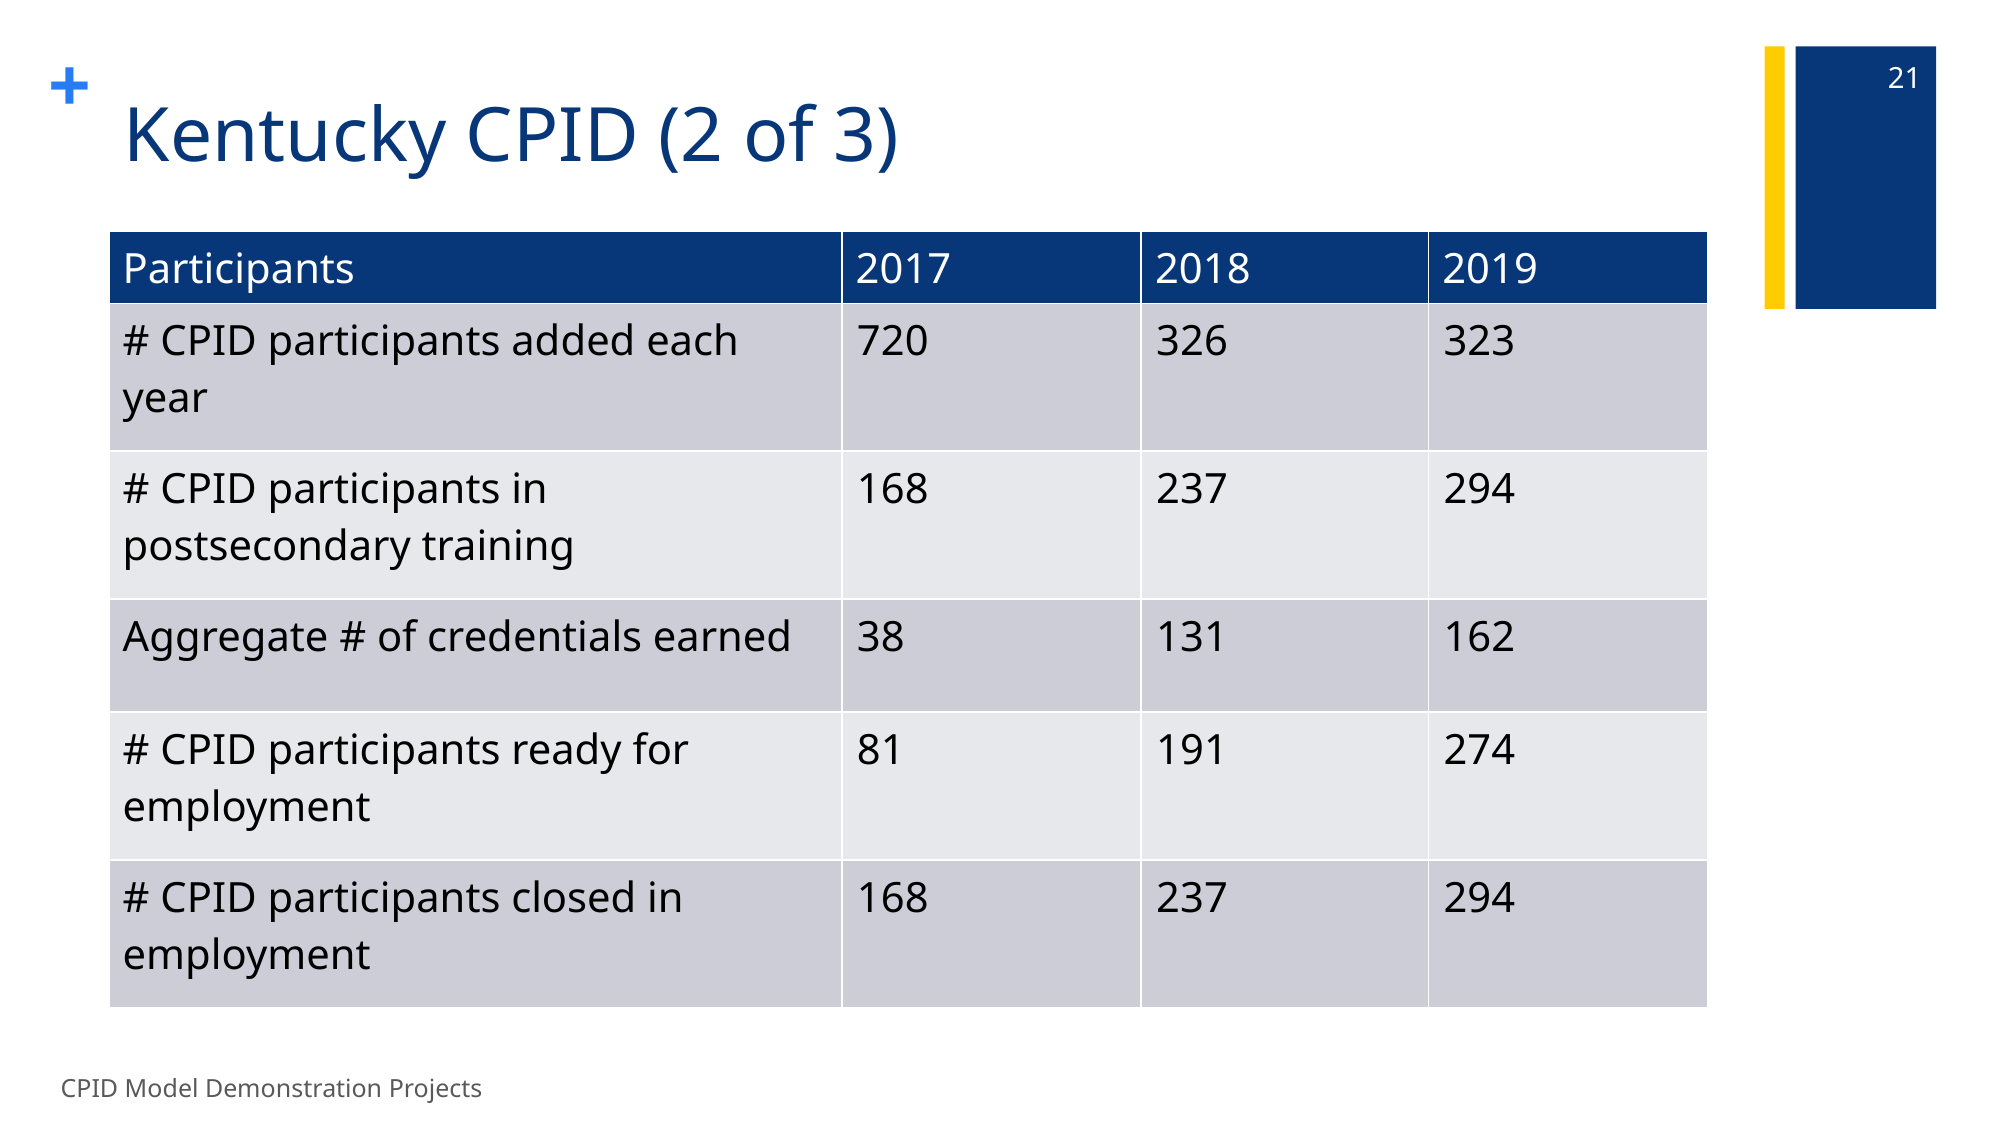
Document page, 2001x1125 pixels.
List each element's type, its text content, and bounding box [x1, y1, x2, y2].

table_header 2019 [1429, 232, 1707, 303]
table_cell 168 [843, 452, 1140, 598]
table_cell 294 [1429, 452, 1707, 598]
table_cell 237 [1142, 861, 1428, 1007]
slide_number 21 [1845, 49, 1937, 110]
table_cell # CPID participants closed in employment [110, 861, 841, 1007]
table_header 2018 [1142, 232, 1428, 303]
table_cell 274 [1429, 713, 1707, 859]
title Kentucky CPID (2 of 3) [109, 79, 1762, 263]
table_cell 168 [843, 861, 1140, 1007]
table_cell 162 [1429, 600, 1707, 711]
table_cell 131 [1142, 600, 1428, 711]
table_cell # CPID participants added each year [110, 304, 841, 450]
table_header Participants [110, 232, 841, 303]
table_cell Aggregate # of credentials earned [110, 600, 841, 711]
table_cell # CPID participants ready for employment [110, 713, 841, 859]
table_cell 323 [1429, 304, 1707, 450]
table_cell 294 [1429, 861, 1707, 1007]
table_cell 326 [1142, 304, 1428, 450]
table_cell # CPID participants in postsecondary training [110, 452, 841, 598]
table_cell 81 [843, 713, 1140, 859]
table_cell 191 [1142, 713, 1428, 859]
table_cell 38 [843, 600, 1140, 711]
table_cell 720 [843, 304, 1140, 450]
table_cell 237 [1142, 452, 1428, 598]
table_header 2017 [843, 232, 1140, 303]
